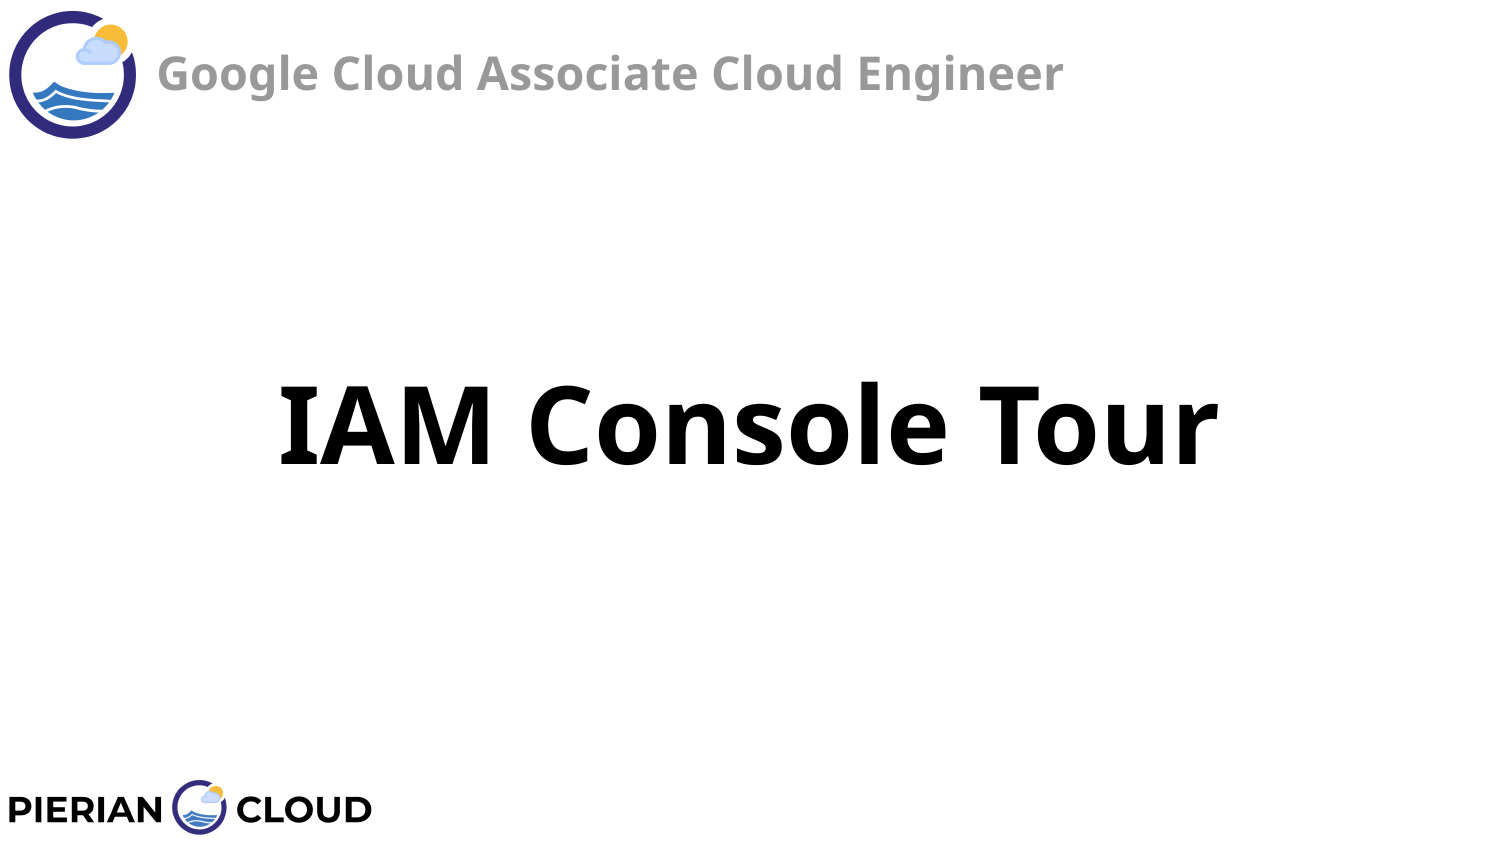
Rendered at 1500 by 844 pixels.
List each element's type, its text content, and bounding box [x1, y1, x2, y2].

title Google Cloud Associate Cloud Engineer [146, 25, 1420, 120]
picture [0, 0, 142, 146]
picture [0, 758, 375, 844]
title IAM Console Tour [51, 281, 1449, 511]
